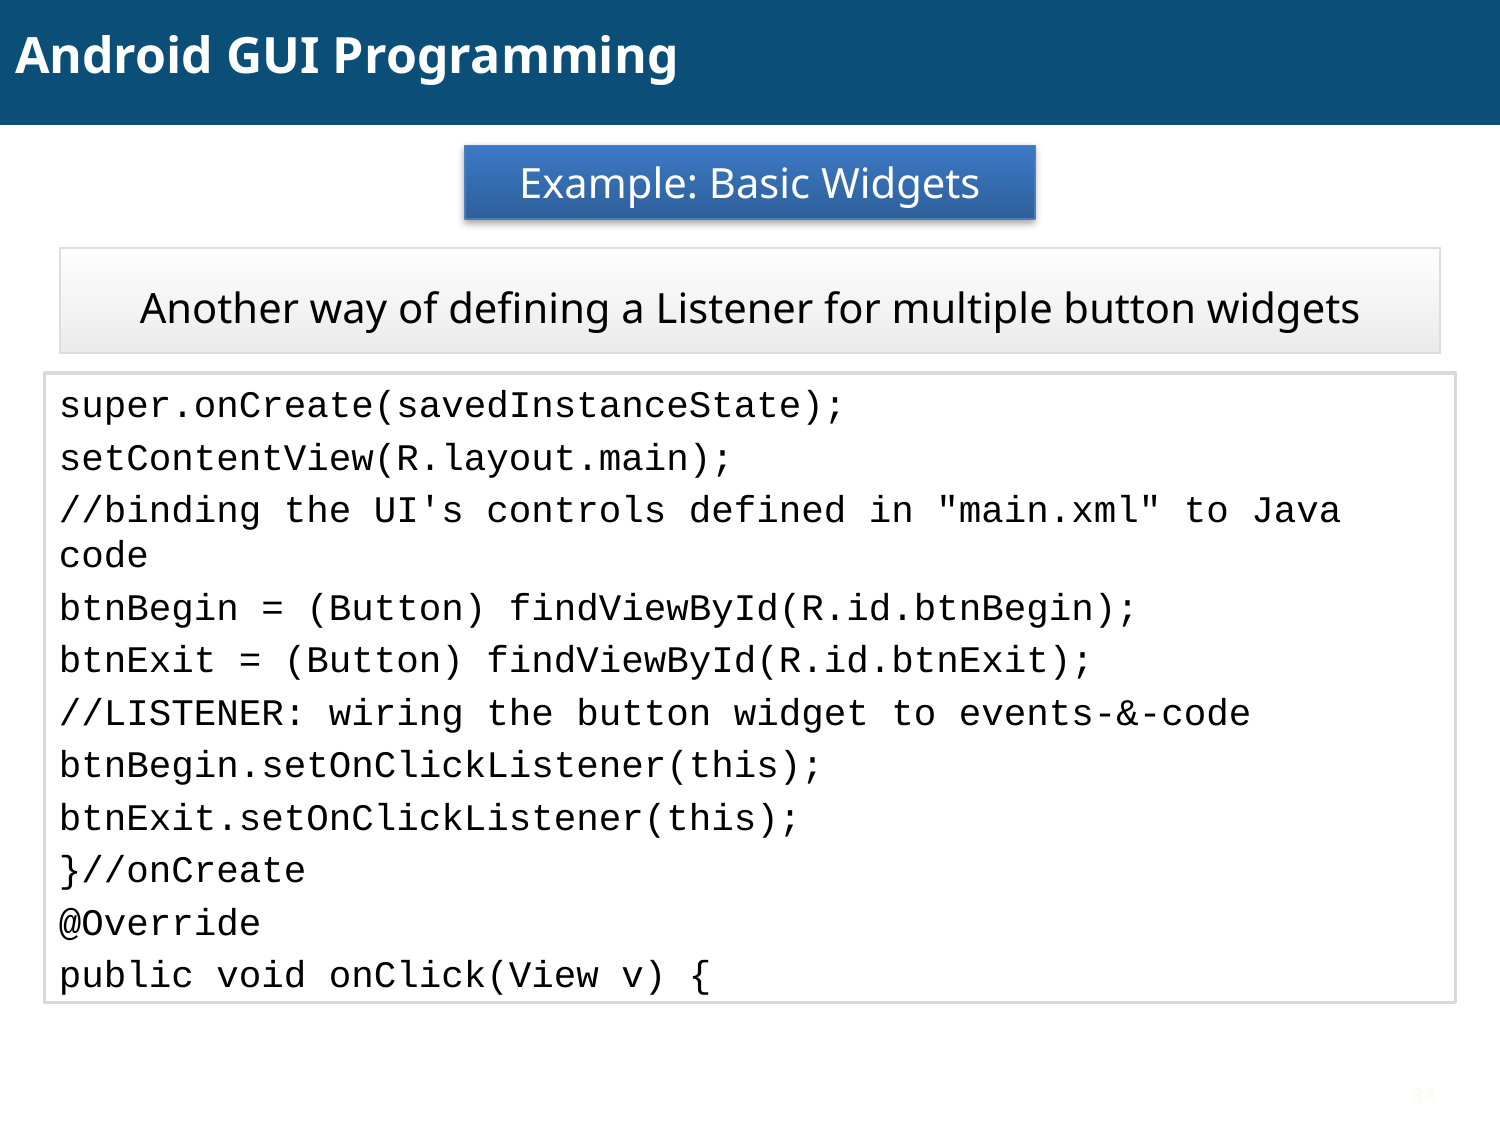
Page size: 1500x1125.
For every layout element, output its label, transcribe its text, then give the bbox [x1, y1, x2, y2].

text_box Another way of defining a Listener for multiple button widgets [59, 248, 1440, 353]
text_box super.onCreate(savedInstanceState); setContentView(R.layout.main); //binding the UI's controls defined in "main.xml" to Java code btnBegin = (Button) findViewById(R.id.btnBegin); btnExit = (Button) findViewById(R.id.btnExit); //LISTENER: wiring the button widget to events-&-code btnBegin.setOnClickListener(this); btnExit.setOnClickListener(this); }//onCreate @Override public void onClick(View v) { [44, 372, 1456, 1003]
text_box Example: Basic Widgets [464, 145, 1036, 220]
title Android GUI Programming [0, 21, 1351, 86]
